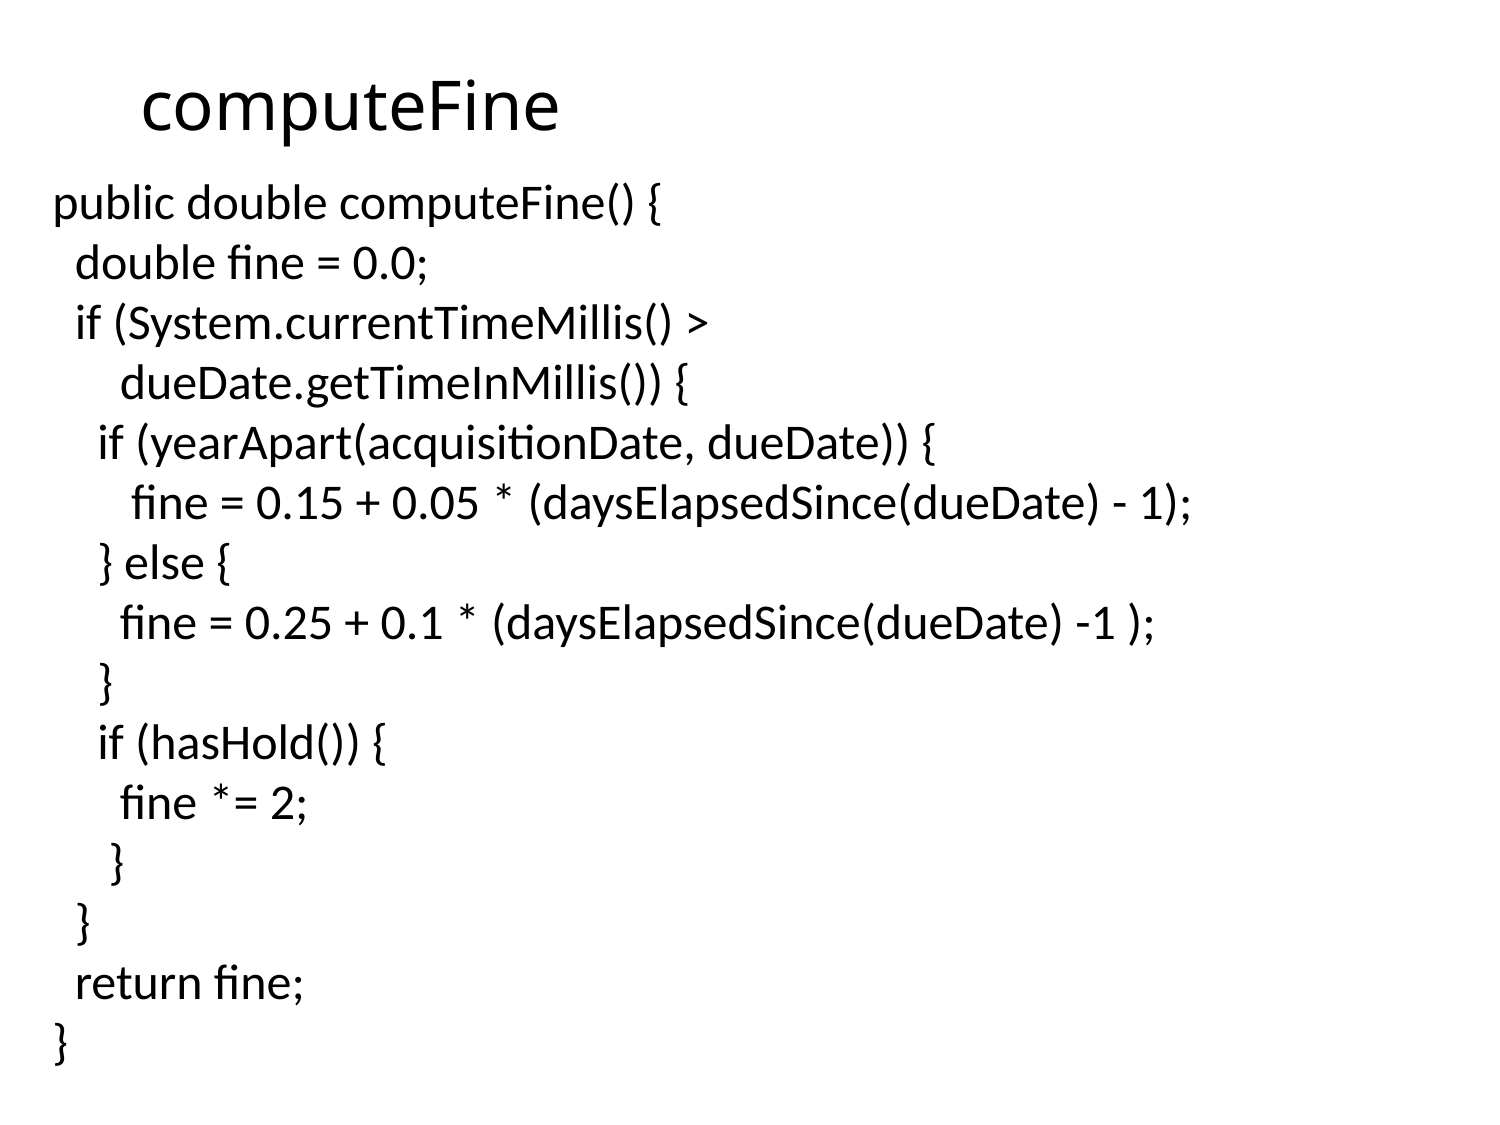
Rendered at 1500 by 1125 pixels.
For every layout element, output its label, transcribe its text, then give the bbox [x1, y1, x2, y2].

text_box public double computeFine() { double fine = 0.0; if (System.currentTimeMillis() > dueDate.getTimeInMillis()) { if (yearApart(acquisitionDate, dueDate)) { fine = 0.15 + 0.05 * (daysElapsedSince(dueDate) - 1); } else { fine = 0.25 + 0.1 * (daysElapsedSince(dueDate) -1 ); } if (hasHold()) { fine *= 2; } } return fine; } [37, 162, 1413, 1123]
title computeFine [125, 62, 1375, 155]
